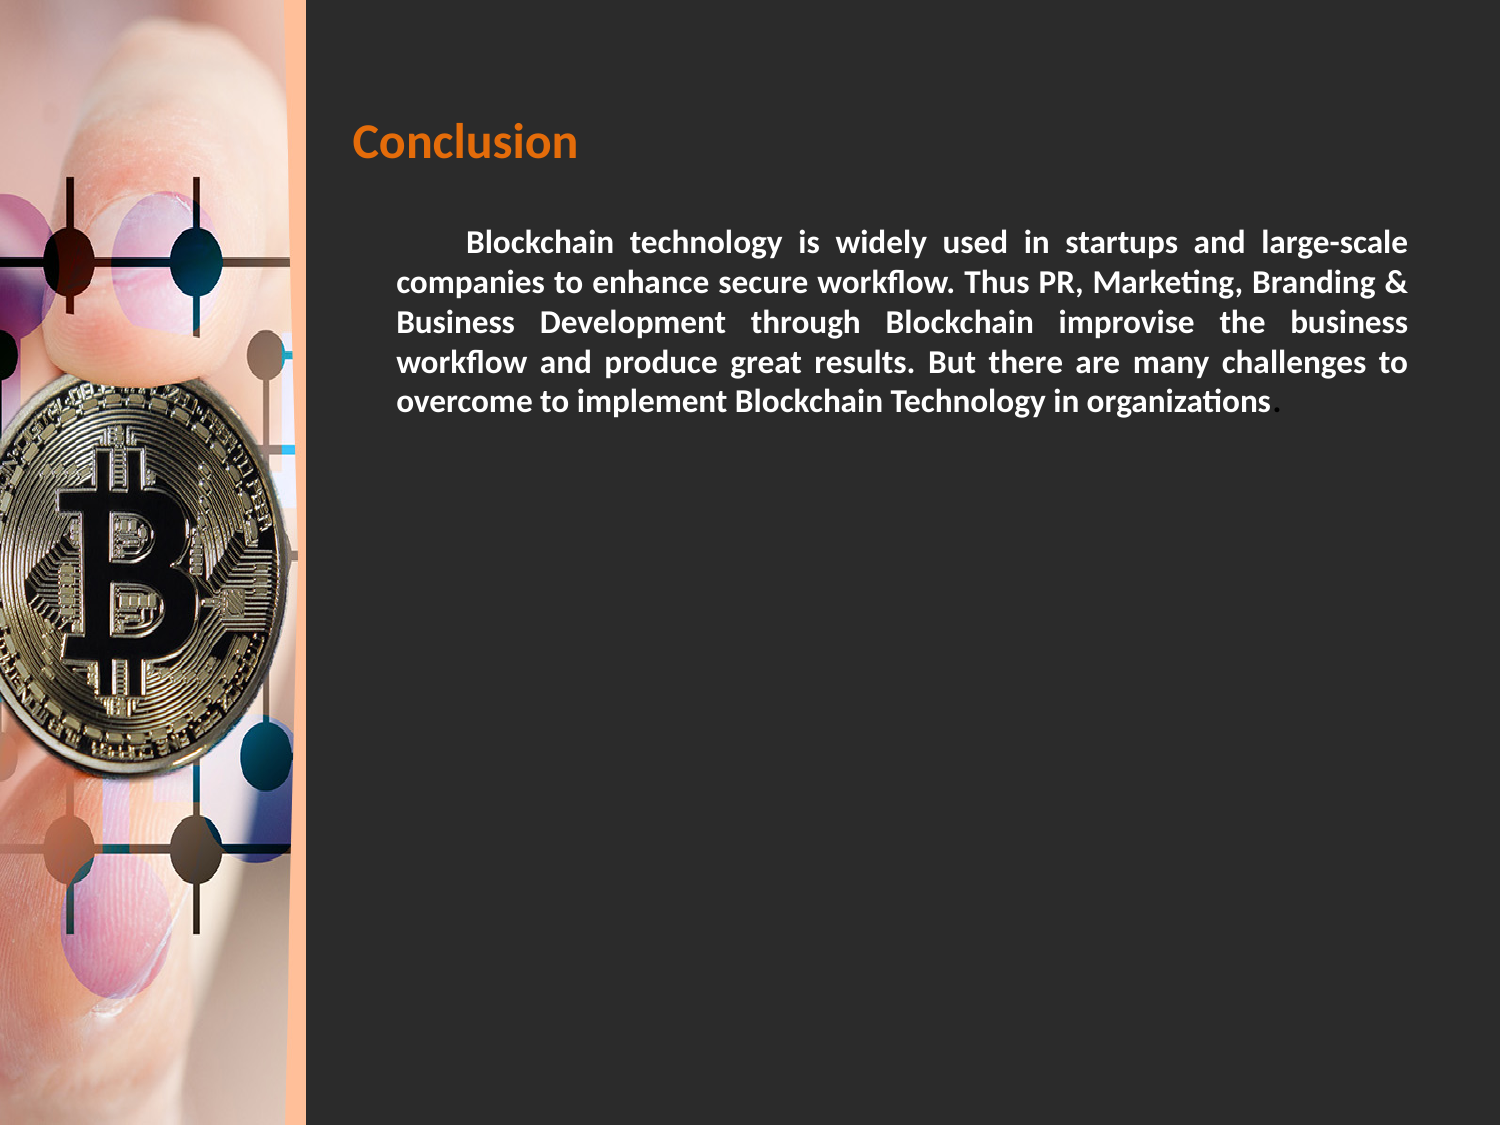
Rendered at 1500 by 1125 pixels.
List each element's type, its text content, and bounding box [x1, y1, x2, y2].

list Blockchain technology is widely used in startups and large-scale companies to enhance secure workflow. Thus PR, Marketing, Branding & Business Development through Blockchain improvise the business workflow and produce great results. But there are many challenges to overcome to implement Blockchain Technology in organizations. [324, 212, 1425, 1000]
title Conclusion [337, 45, 1425, 212]
picture [0, 0, 1500, 1125]
